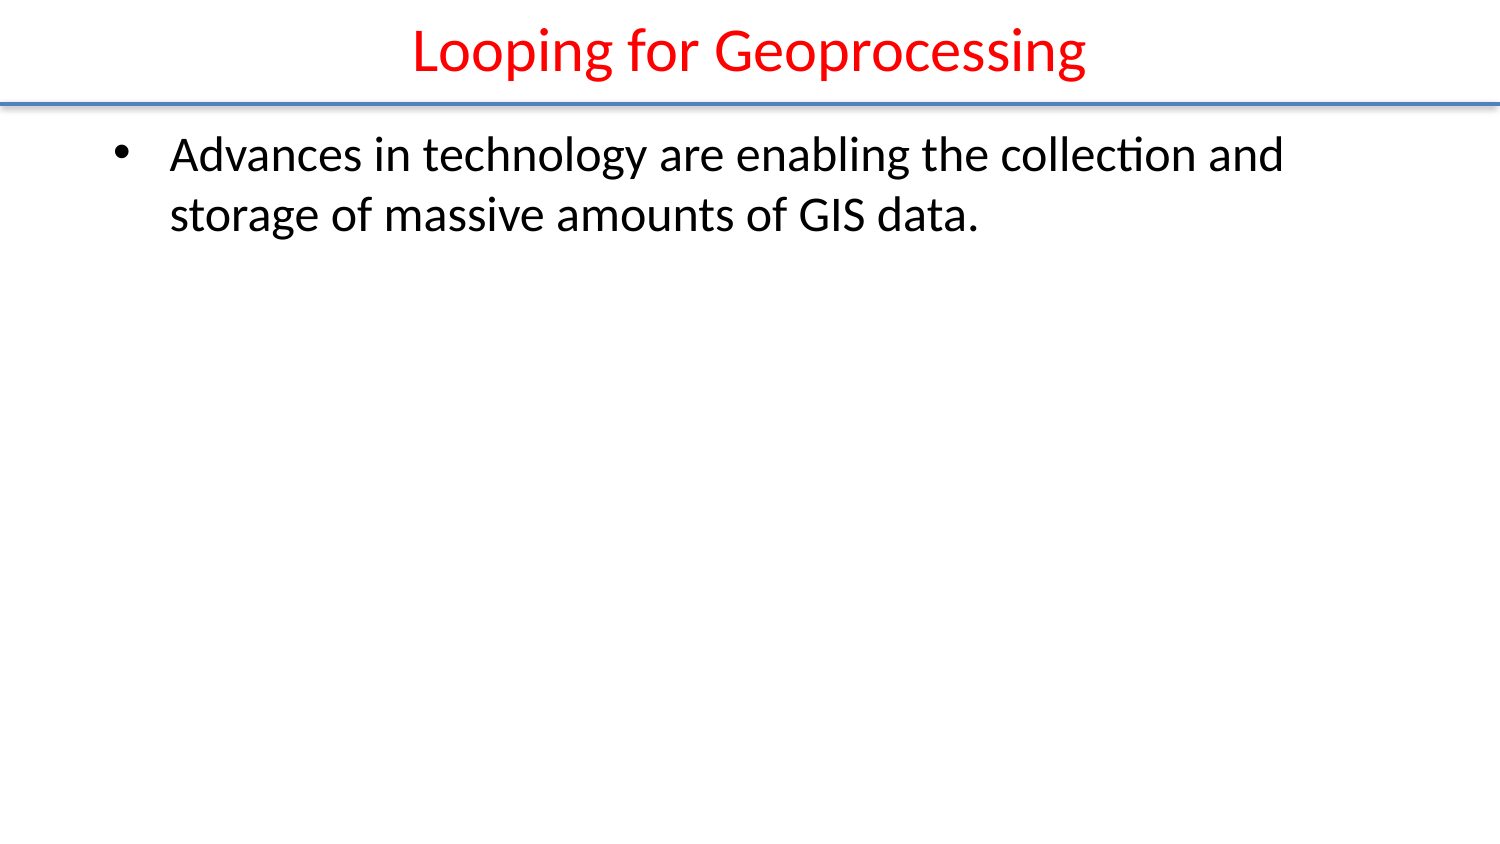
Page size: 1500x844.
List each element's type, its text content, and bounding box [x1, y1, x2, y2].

title Looping for Geoprocessing [0, 0, 1500, 93]
list Advances in technology are enabling the collection and storage of massive amounts of GIS data. [98, 113, 1402, 800]
